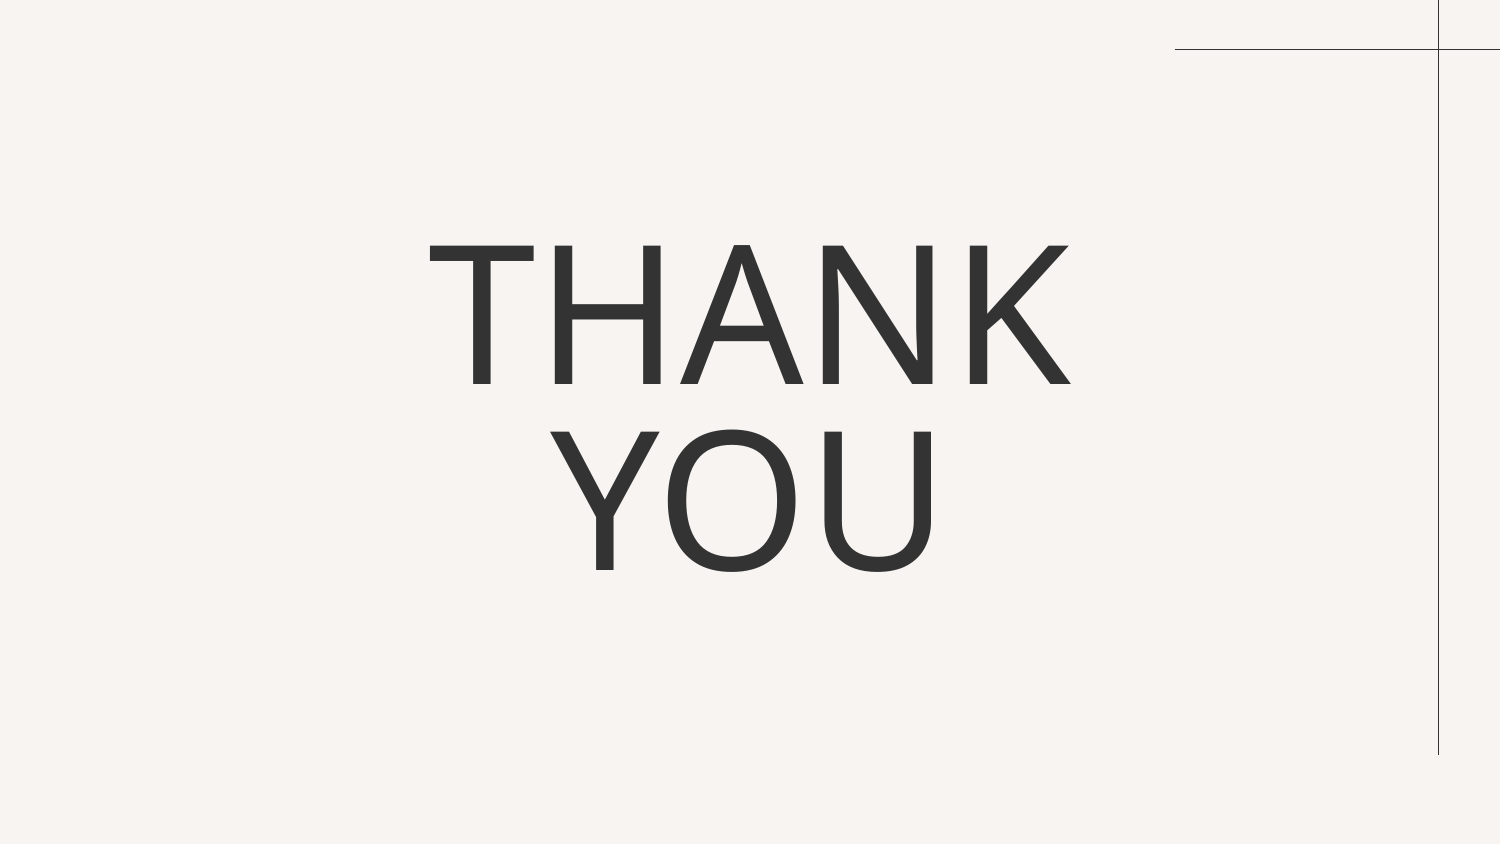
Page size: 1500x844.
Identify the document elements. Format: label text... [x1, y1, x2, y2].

title THANK YOU [380, 214, 1120, 630]
